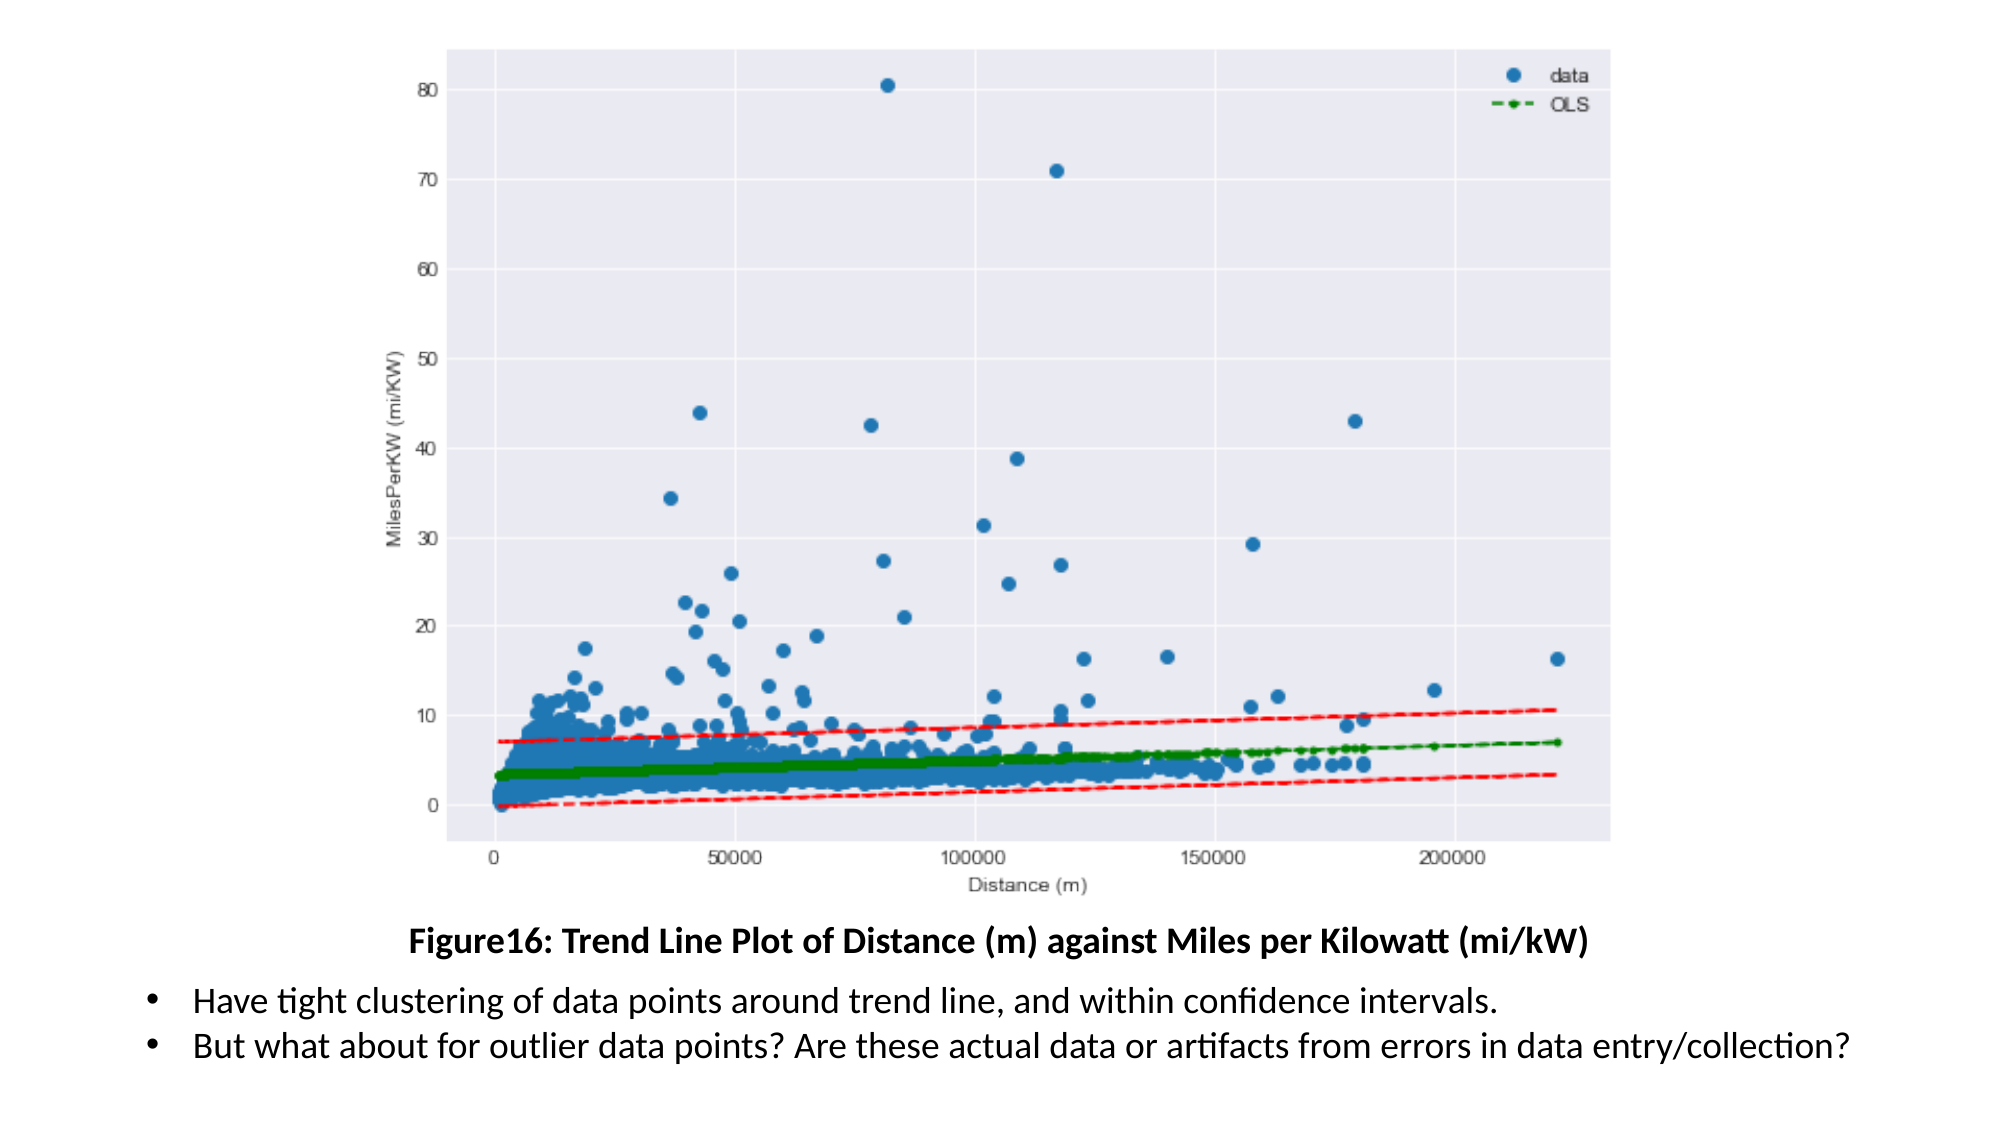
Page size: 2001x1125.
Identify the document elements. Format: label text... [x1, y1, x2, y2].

text_box Have tight clustering of data points around trend line, and within confidence intervals. But what about for outlier data points? Are these actual data or artifacts from errors in data entry/collection? [131, 968, 1869, 1074]
picture [374, 35, 1626, 911]
text_box Figure16: Trend Line Plot of Distance (m) against Miles per Kilowatt (mi/kW) [394, 911, 1606, 968]
